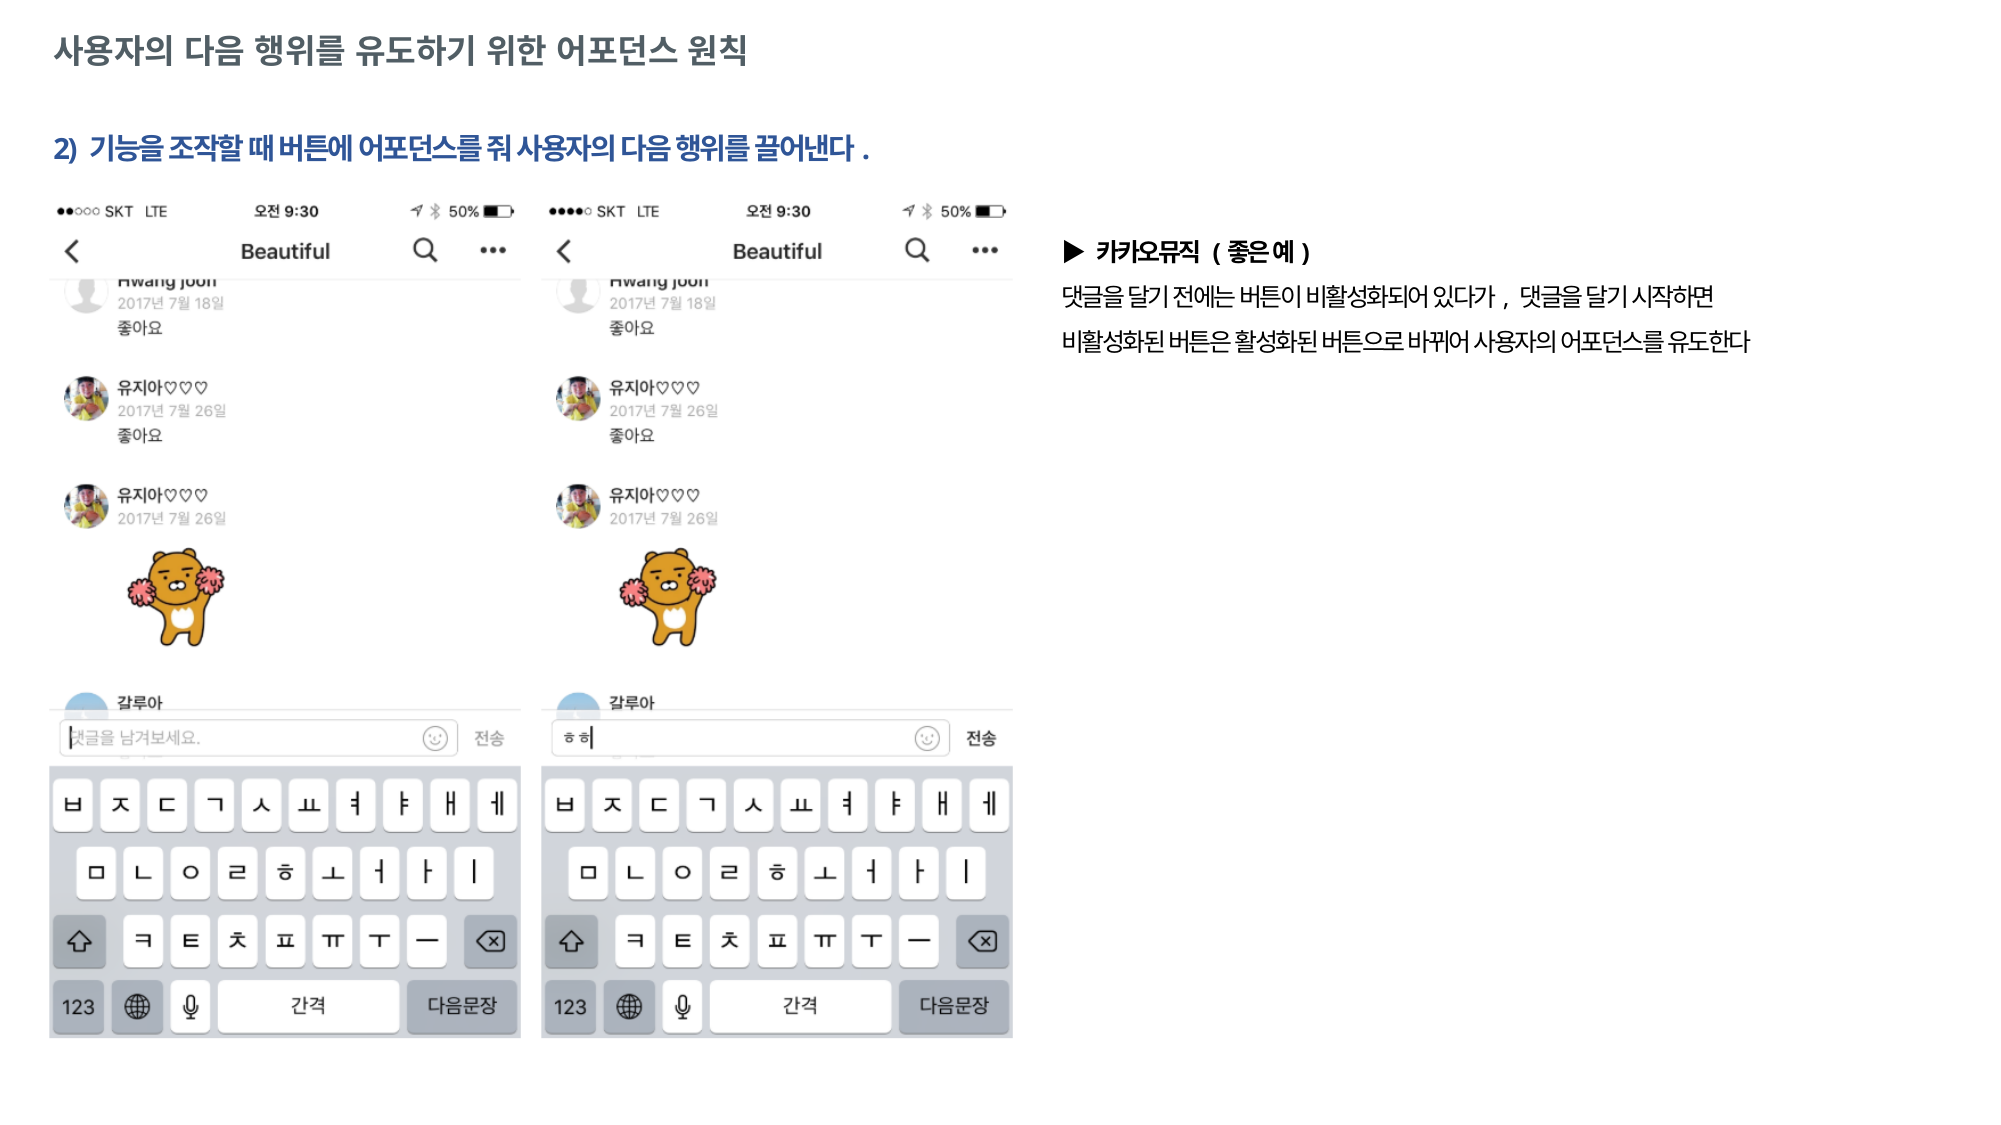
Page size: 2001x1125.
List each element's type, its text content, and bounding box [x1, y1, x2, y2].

title 사용자의 다음 행위를 유도하기 위한 어포던스 원칙 [38, 19, 1889, 86]
text_box ▶ 카카오뮤직 (좋은 예) 댓글을 달기 전에는 버튼이 비활성화되어 있다가, 댓글을 달기 시작하면 비활성화된 버튼은 활성화된 버튼으로 바뀌어 사용자의 어포던스를 유도한다 [1046, 214, 1952, 364]
picture [38, 186, 1022, 1045]
text_box 2) 기능을 조작할 때 버튼에 어포던스를 줘 사용자의 다음 행위를 끌어낸다. [38, 105, 1791, 173]
